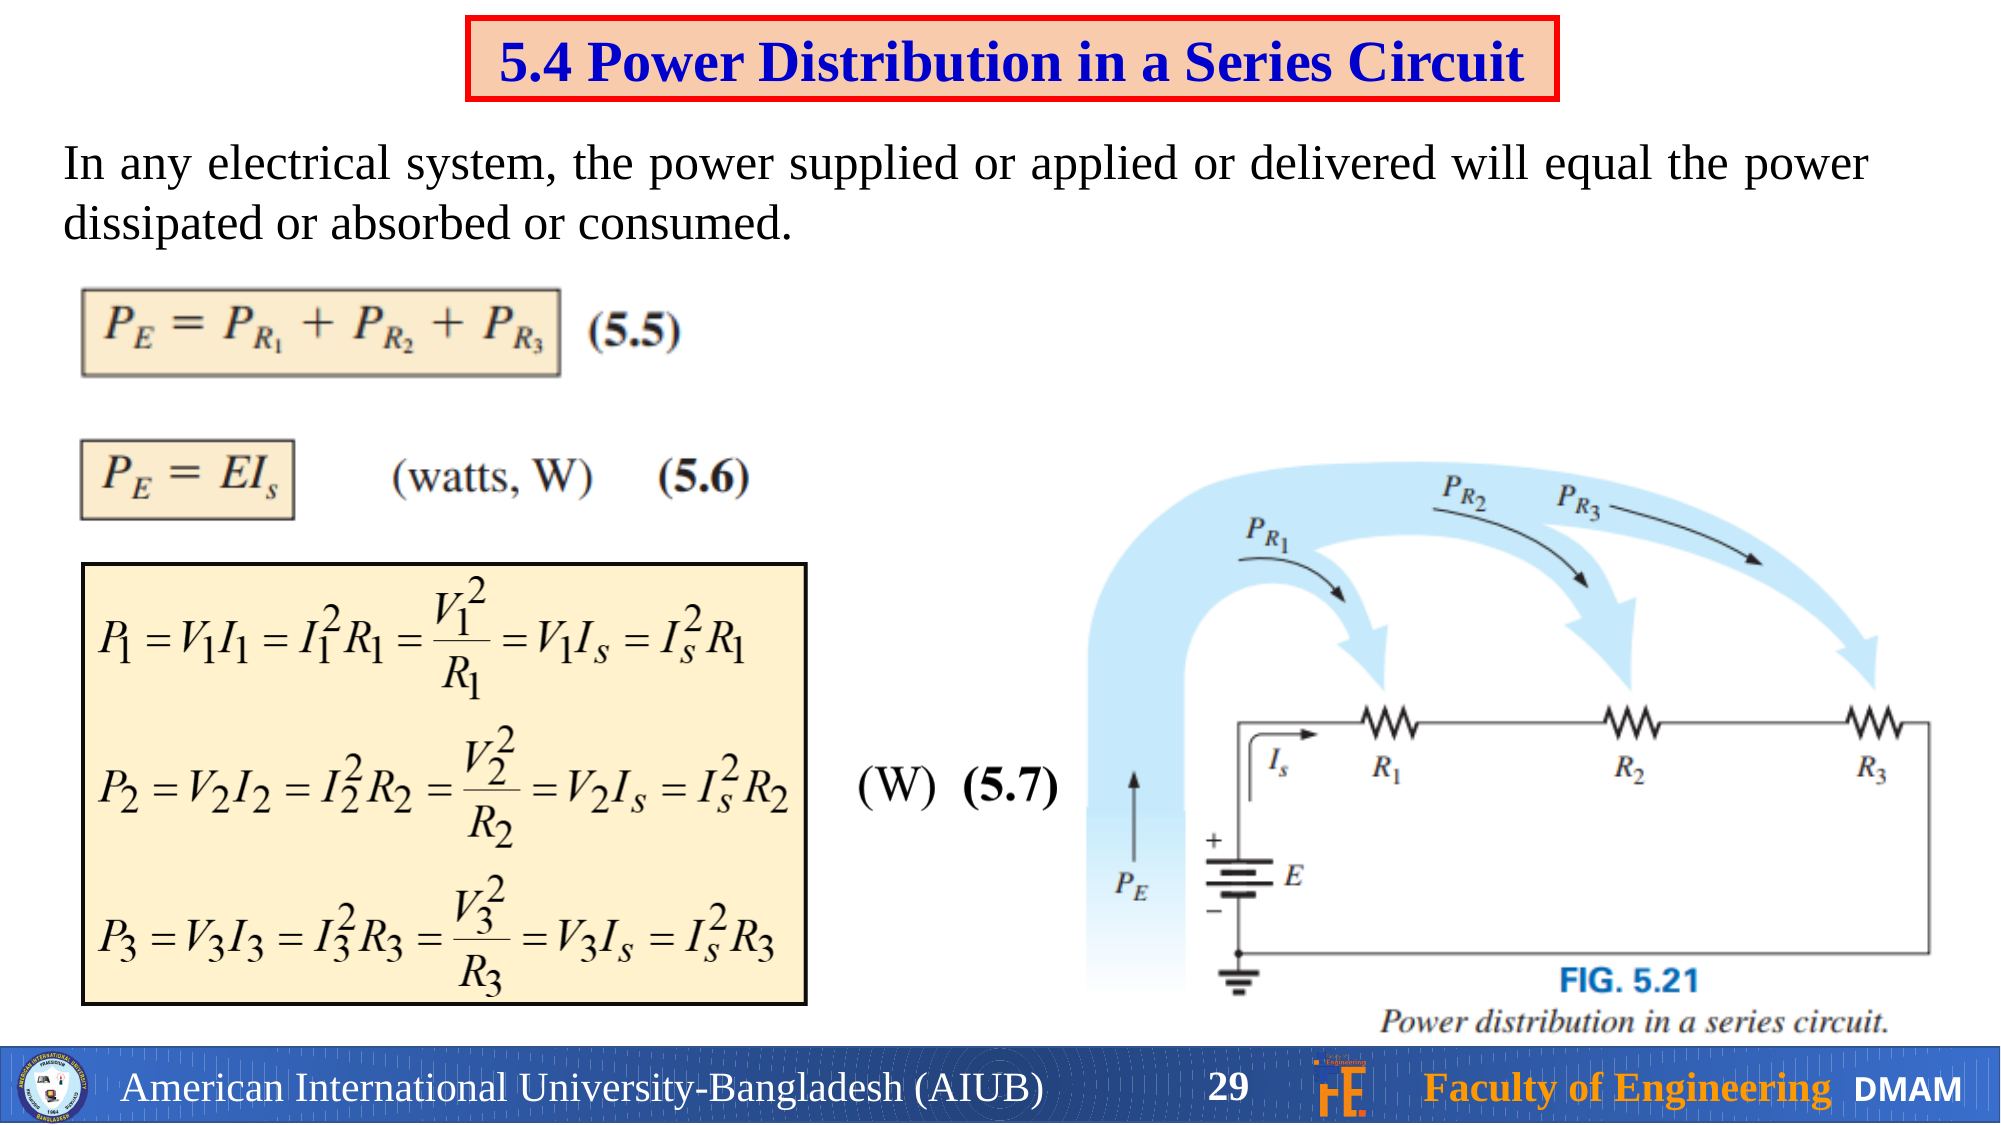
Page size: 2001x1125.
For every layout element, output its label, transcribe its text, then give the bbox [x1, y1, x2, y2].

picture [81, 445, 1951, 1122]
picture [67, 275, 692, 396]
picture [15, 1049, 90, 1125]
text_box In any electrical system, the power supplied or applied or delivered will equal the power dissipated or absorbed or consumed. [48, 121, 1886, 257]
text_box 29 [1146, 1053, 1311, 1114]
picture [69, 426, 760, 532]
text_box 5.4 Power Distribution in a Series Circuit [468, 17, 1558, 100]
